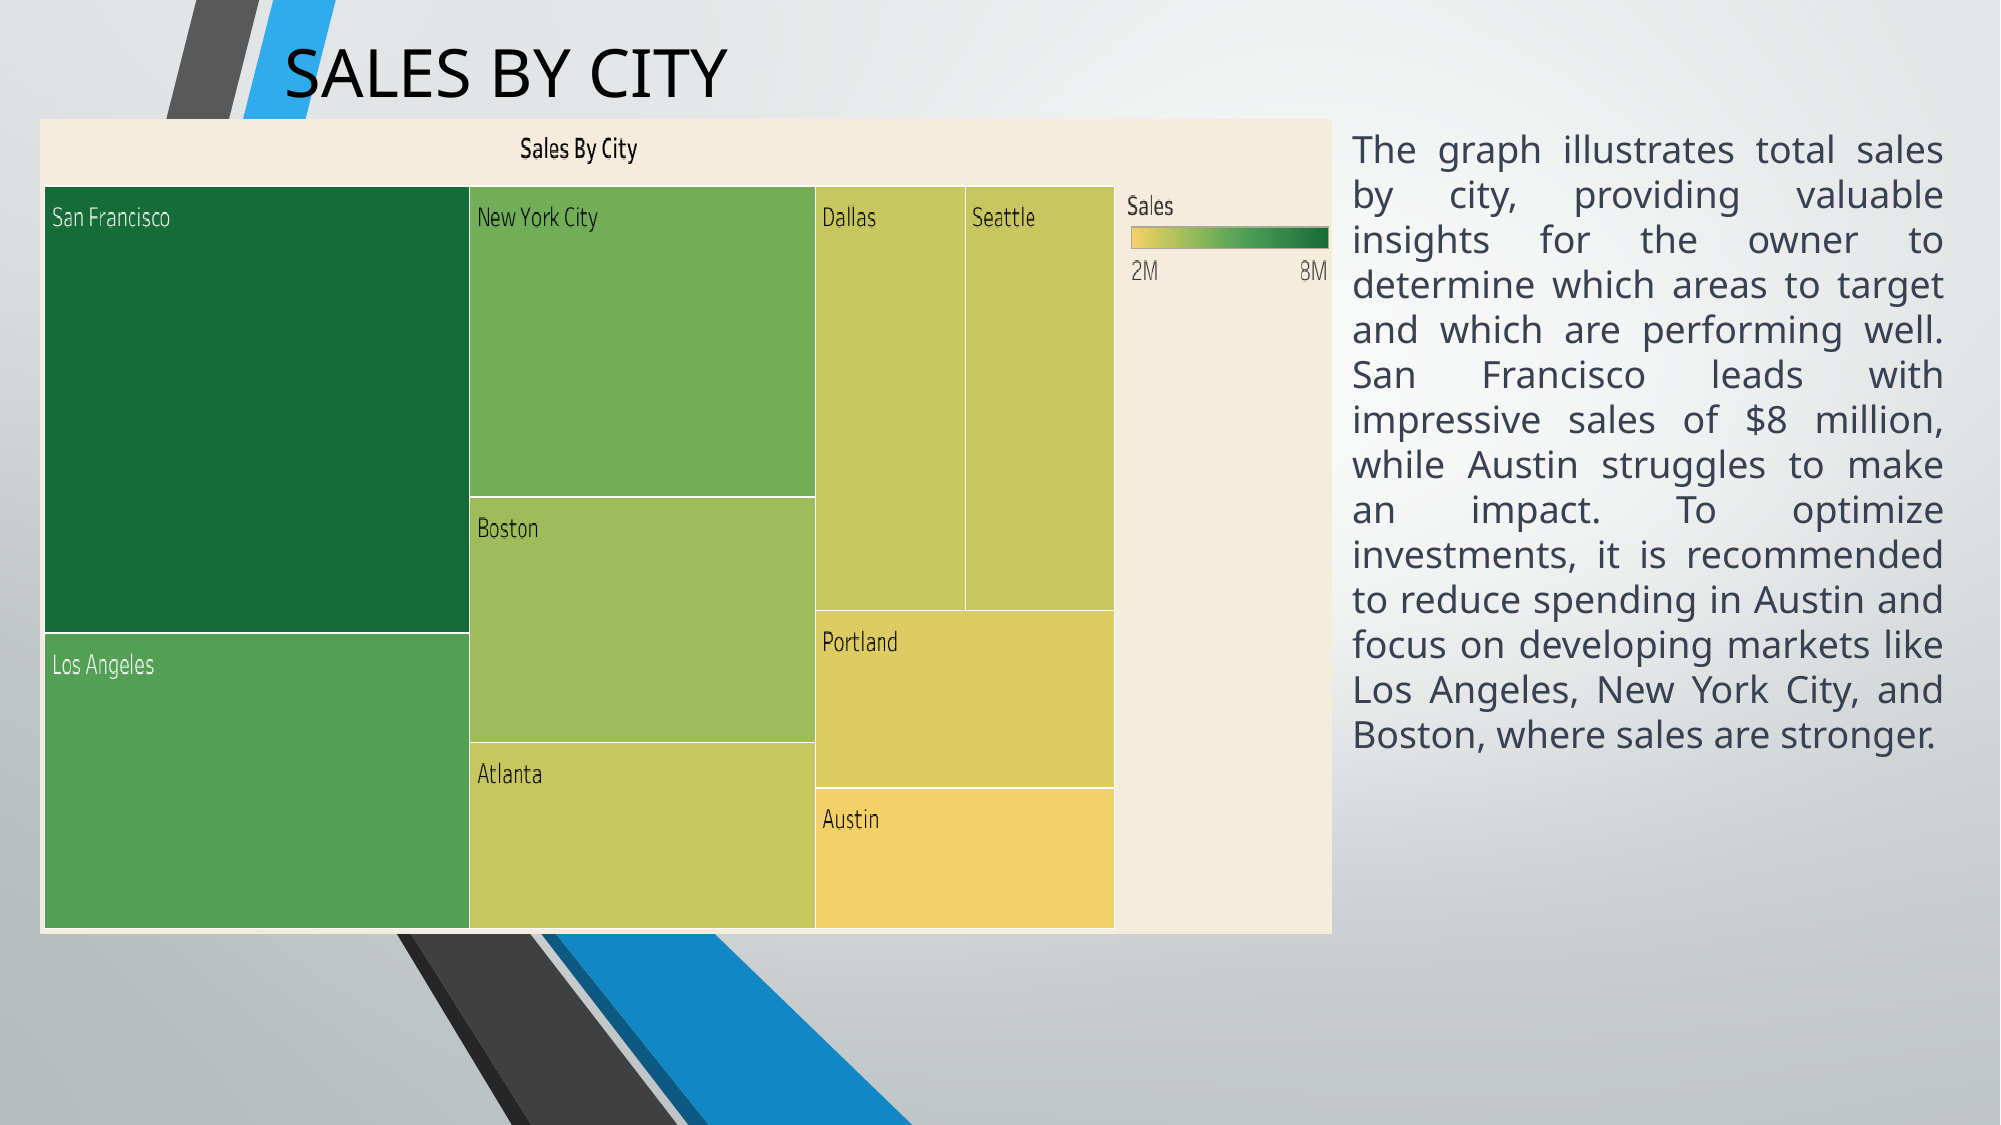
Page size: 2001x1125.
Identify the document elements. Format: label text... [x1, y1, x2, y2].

text_box The graph illustrates total sales by city, providing valuable insights for the owner to determine which areas to target and which are performing well. San Francisco leads with impressive sales of $8 million, while Austin struggles to make an impact. To optimize investments, it is recommended to reduce spending in Austin and focus on developing markets like Los Angeles, New York City, and Boston, where sales are stronger. [1337, 119, 1960, 764]
text_box SALES BY CITY [269, 23, 743, 118]
picture [39, 118, 1333, 934]
